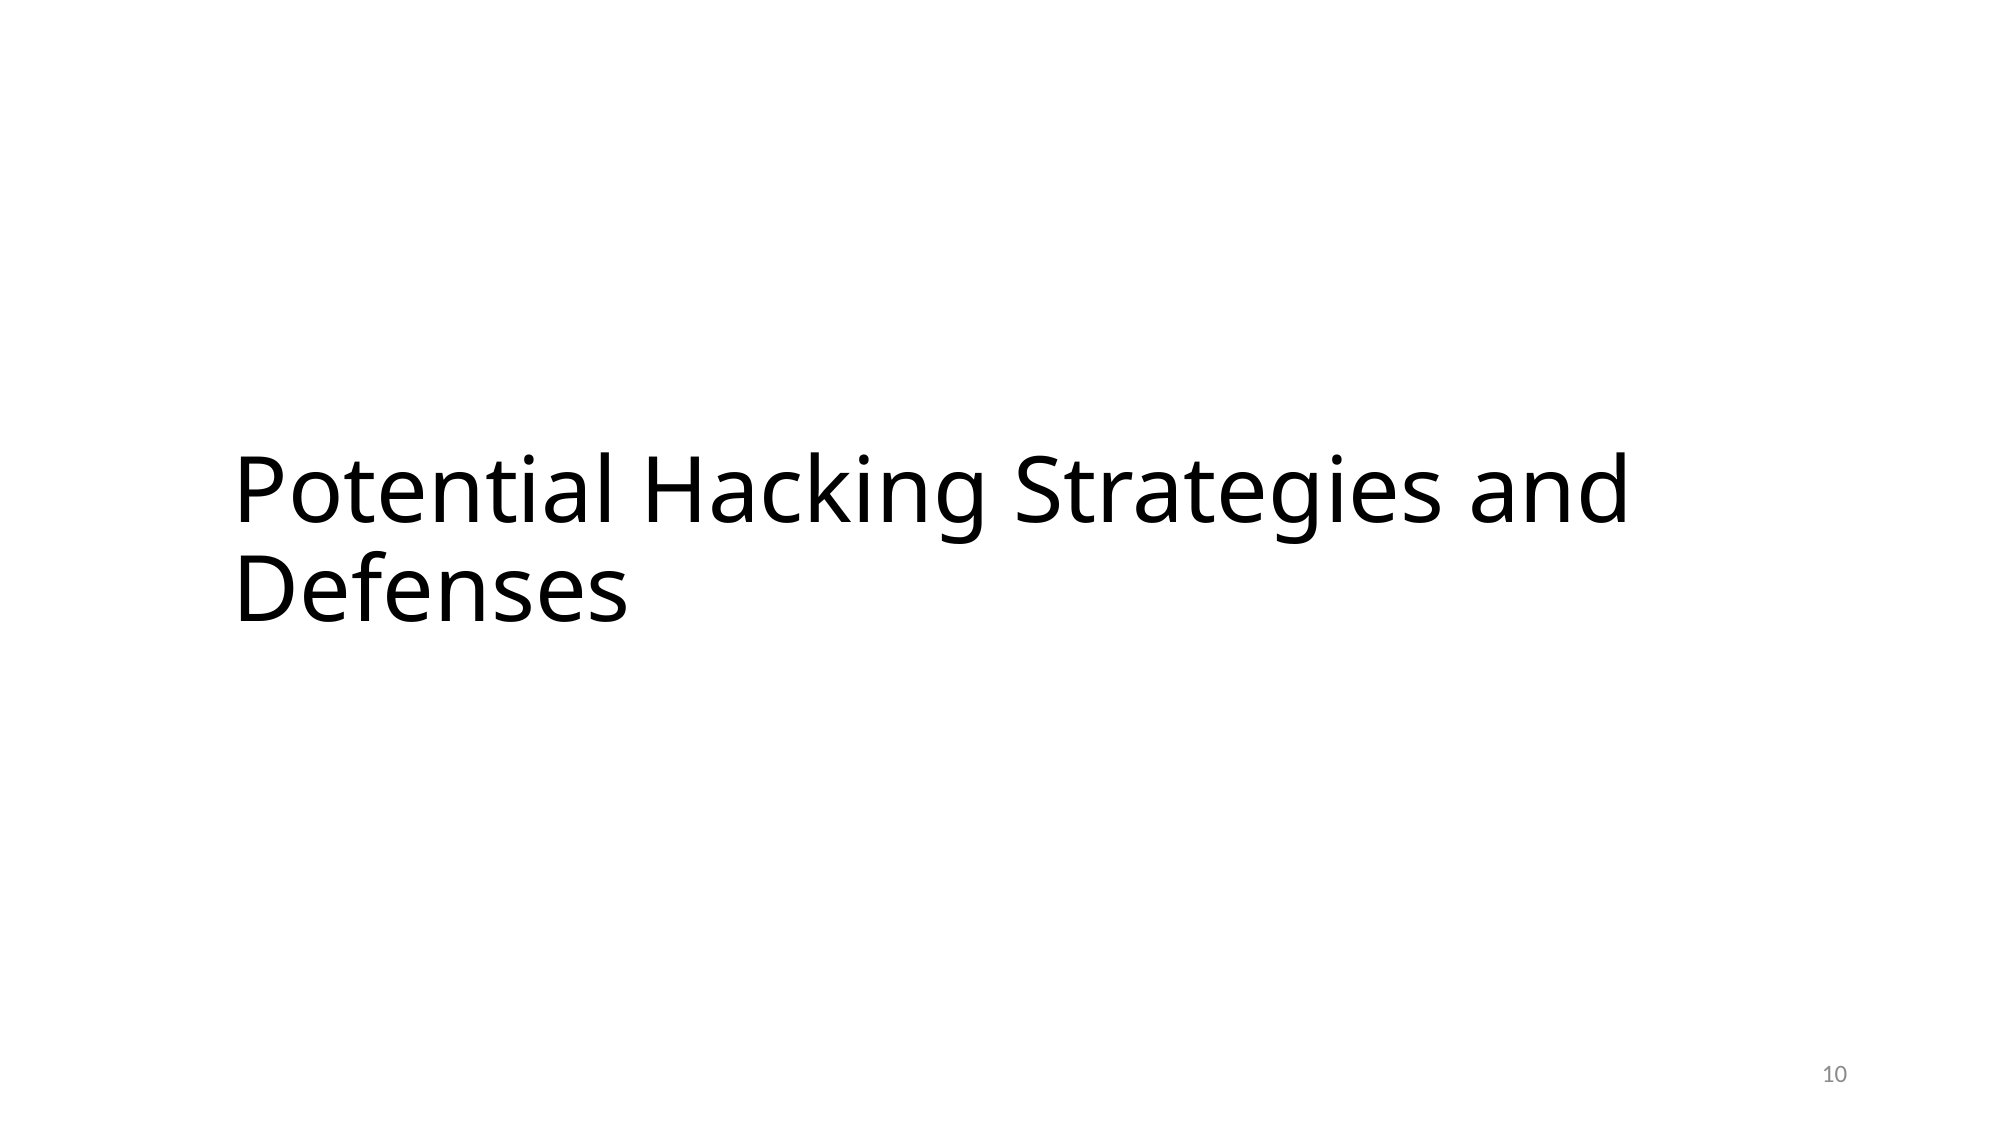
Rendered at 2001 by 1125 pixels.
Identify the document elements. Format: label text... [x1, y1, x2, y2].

title Potential Hacking Strategies and Defenses [217, 433, 1803, 651]
slide_number 10 [1412, 1042, 1863, 1103]
